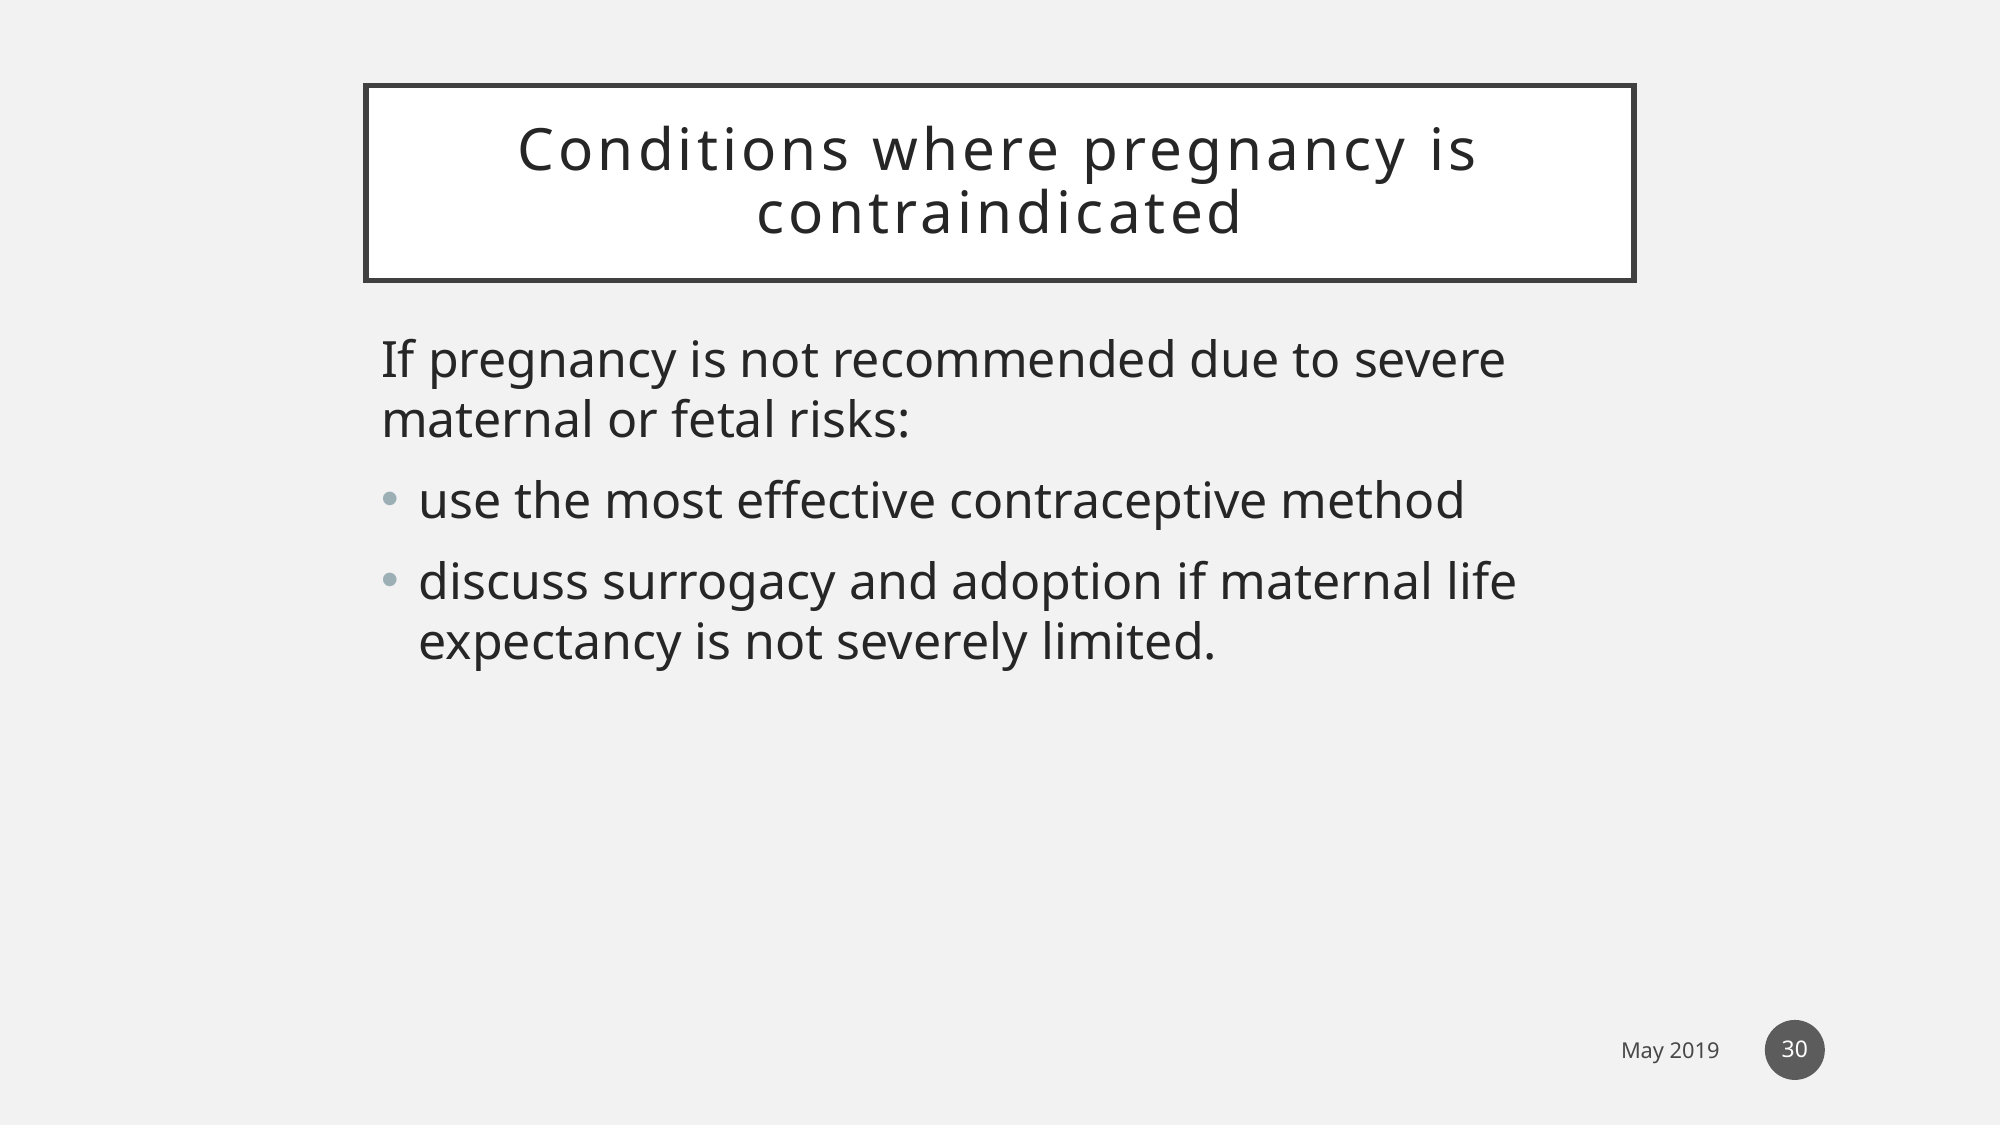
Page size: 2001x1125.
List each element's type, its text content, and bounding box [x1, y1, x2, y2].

title Conditions where pregnancy is contraindicated [363, 83, 1637, 283]
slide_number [1283, 1023, 1735, 1077]
list If pregnancy is not recommended due to severe maternal or fetal risks: use the most effective contraceptive method discuss surrogacy and adoption if maternal life expectancy is not severely limited. [366, 320, 1634, 1020]
slide_number 30 [1764, 1019, 1825, 1080]
